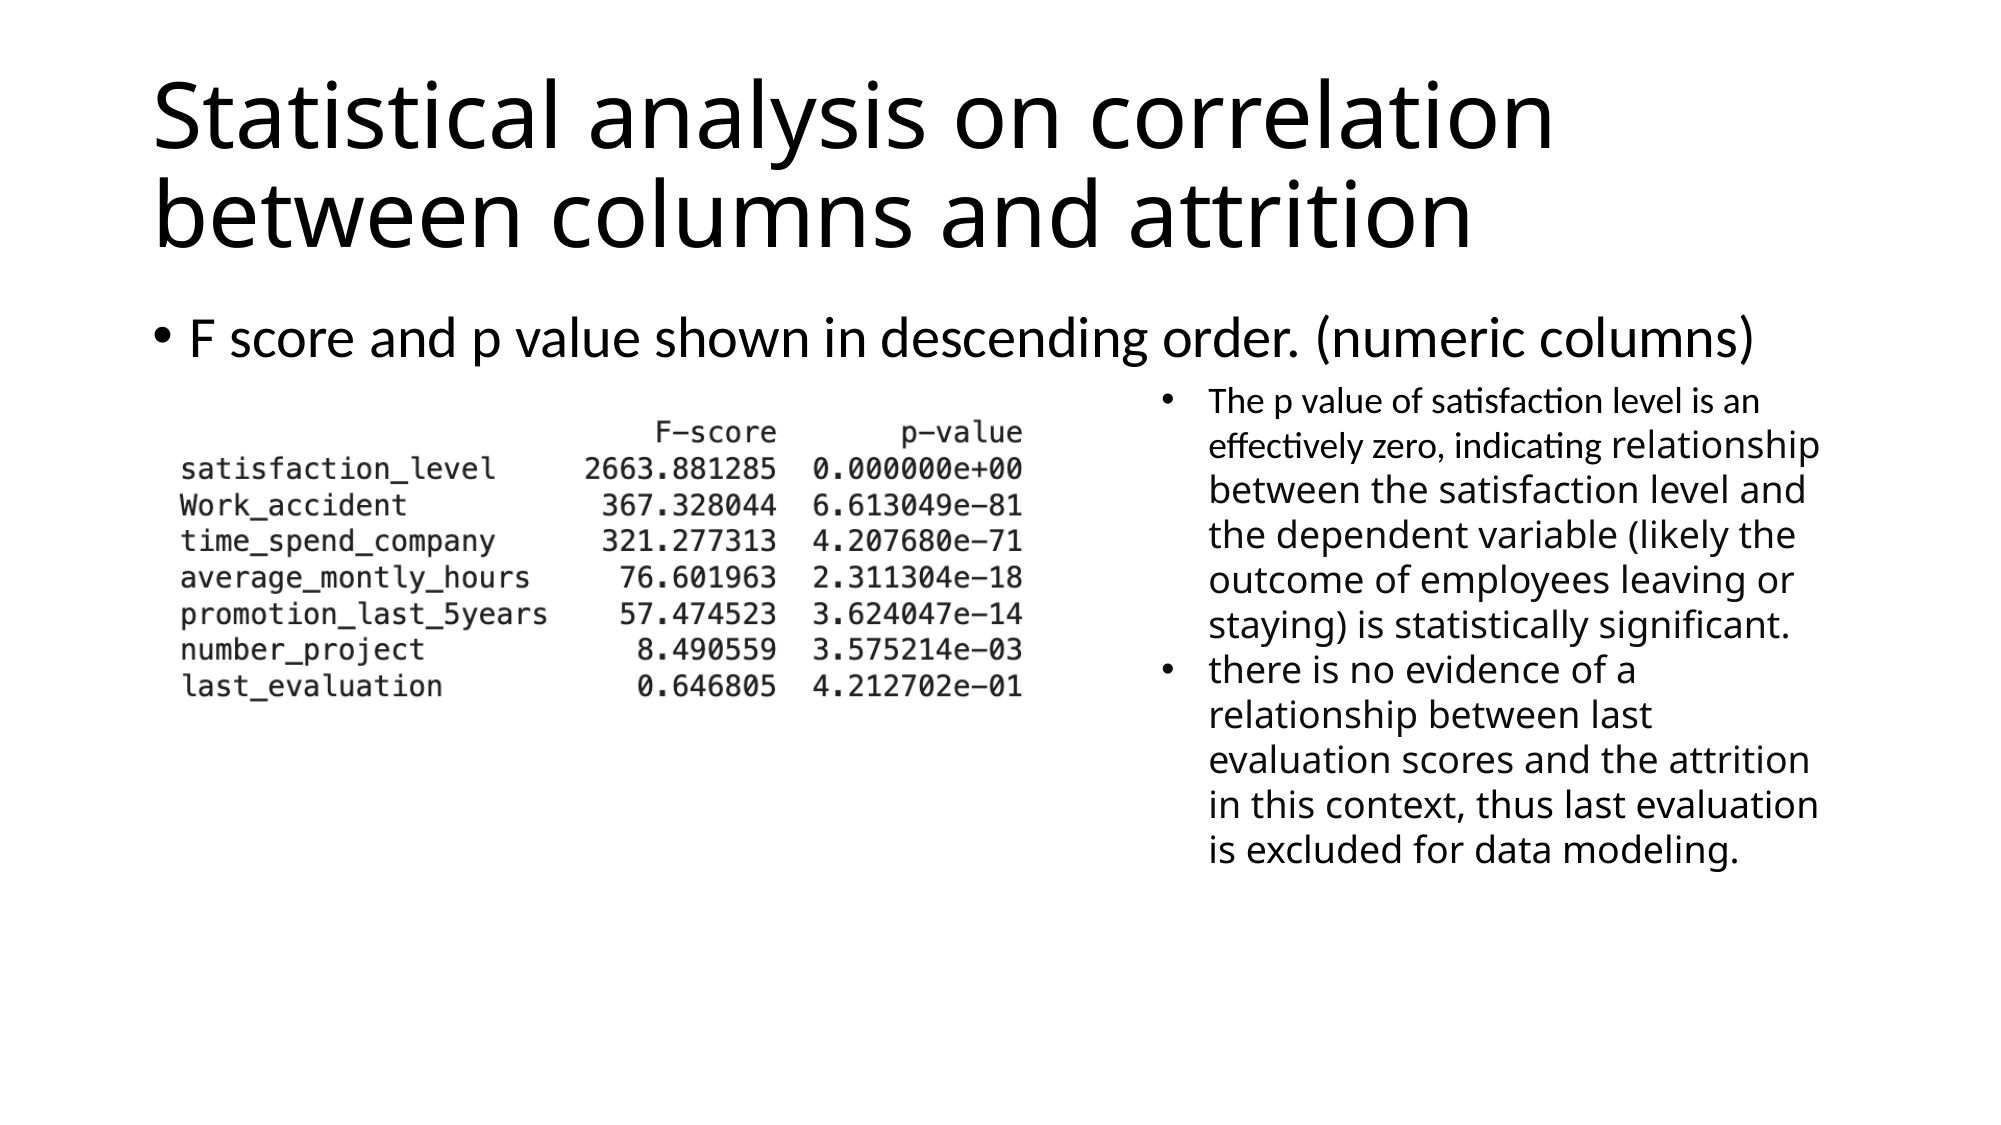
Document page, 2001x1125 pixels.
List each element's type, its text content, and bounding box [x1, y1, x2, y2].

picture [159, 411, 1045, 714]
list F score and p value shown in descending order. (numeric columns) [137, 299, 1863, 1014]
title Statistical analysis on correlation between columns and attrition [137, 59, 1863, 278]
text_box The p value of satisfaction level is an effectively zero, indicating relationship between the satisfaction level and the dependent variable (likely the outcome of employees leaving or staying) is statistically significant. there is no evidence of a relationship between last evaluation scores and the attrition in this context, thus last evaluation is excluded for data modeling. [1146, 368, 1841, 924]
